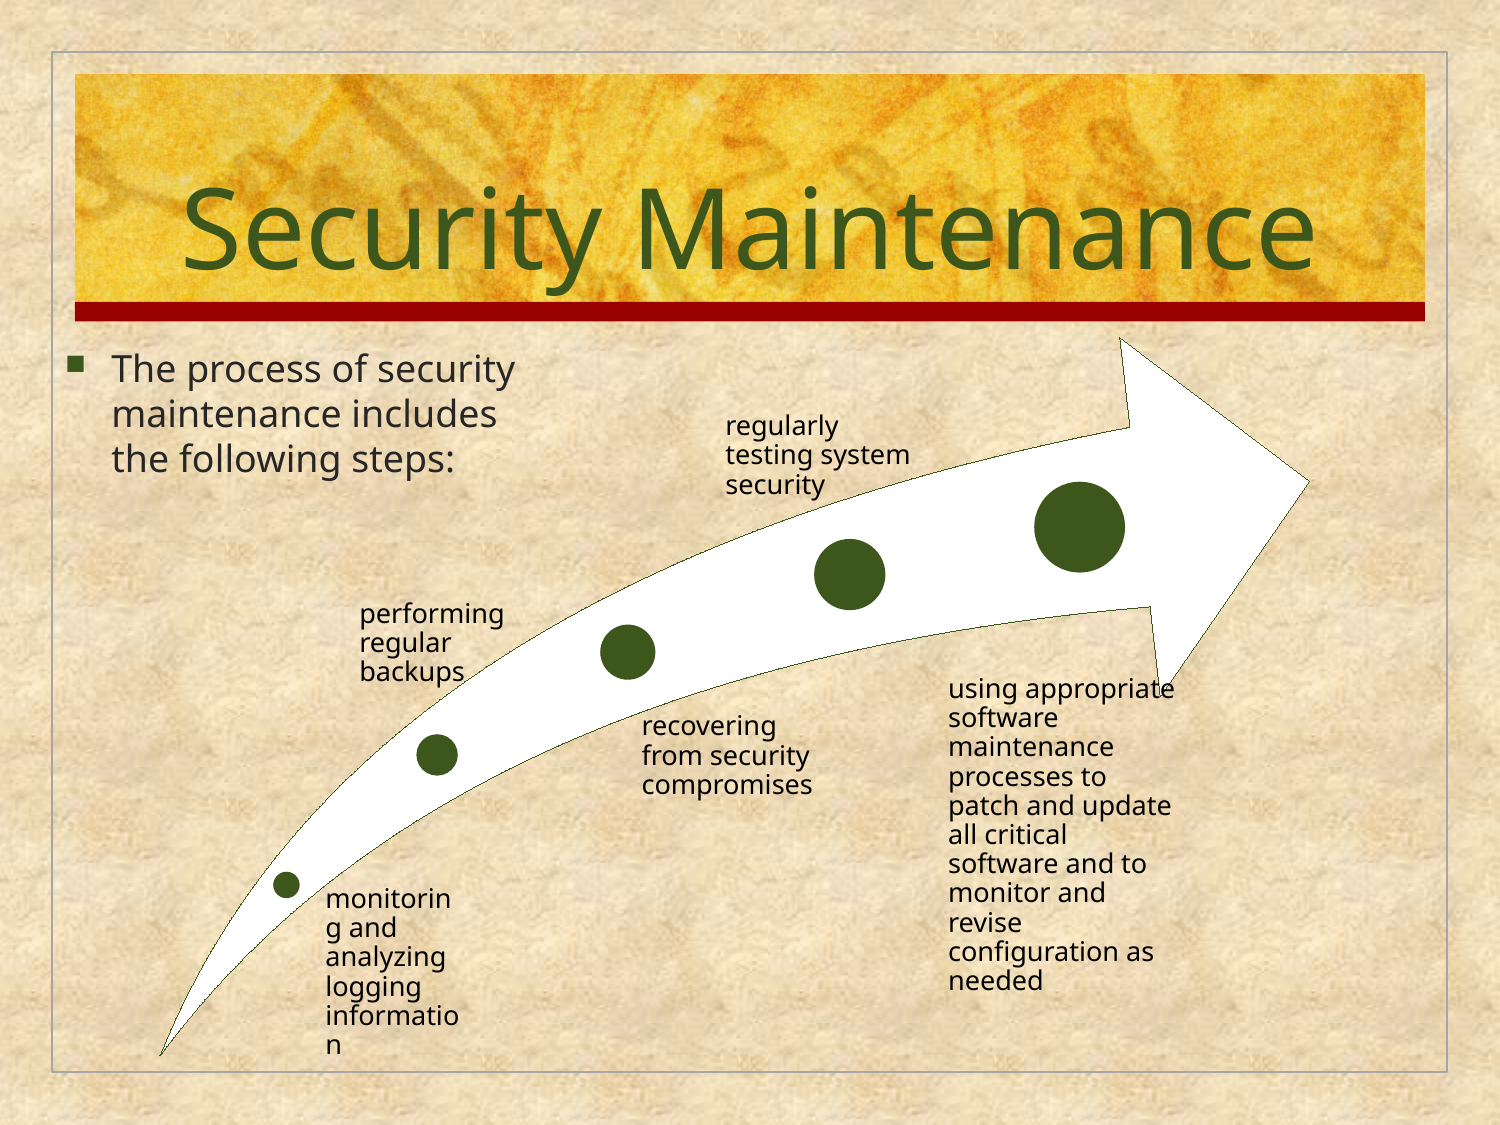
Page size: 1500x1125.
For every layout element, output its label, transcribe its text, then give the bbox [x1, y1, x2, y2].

picture [0, 0, 1500, 1125]
title Security Maintenance [108, 74, 1392, 292]
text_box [61, 336, 1435, 1057]
list The process of security maintenance includes the following steps: [50, 337, 61, 500]
